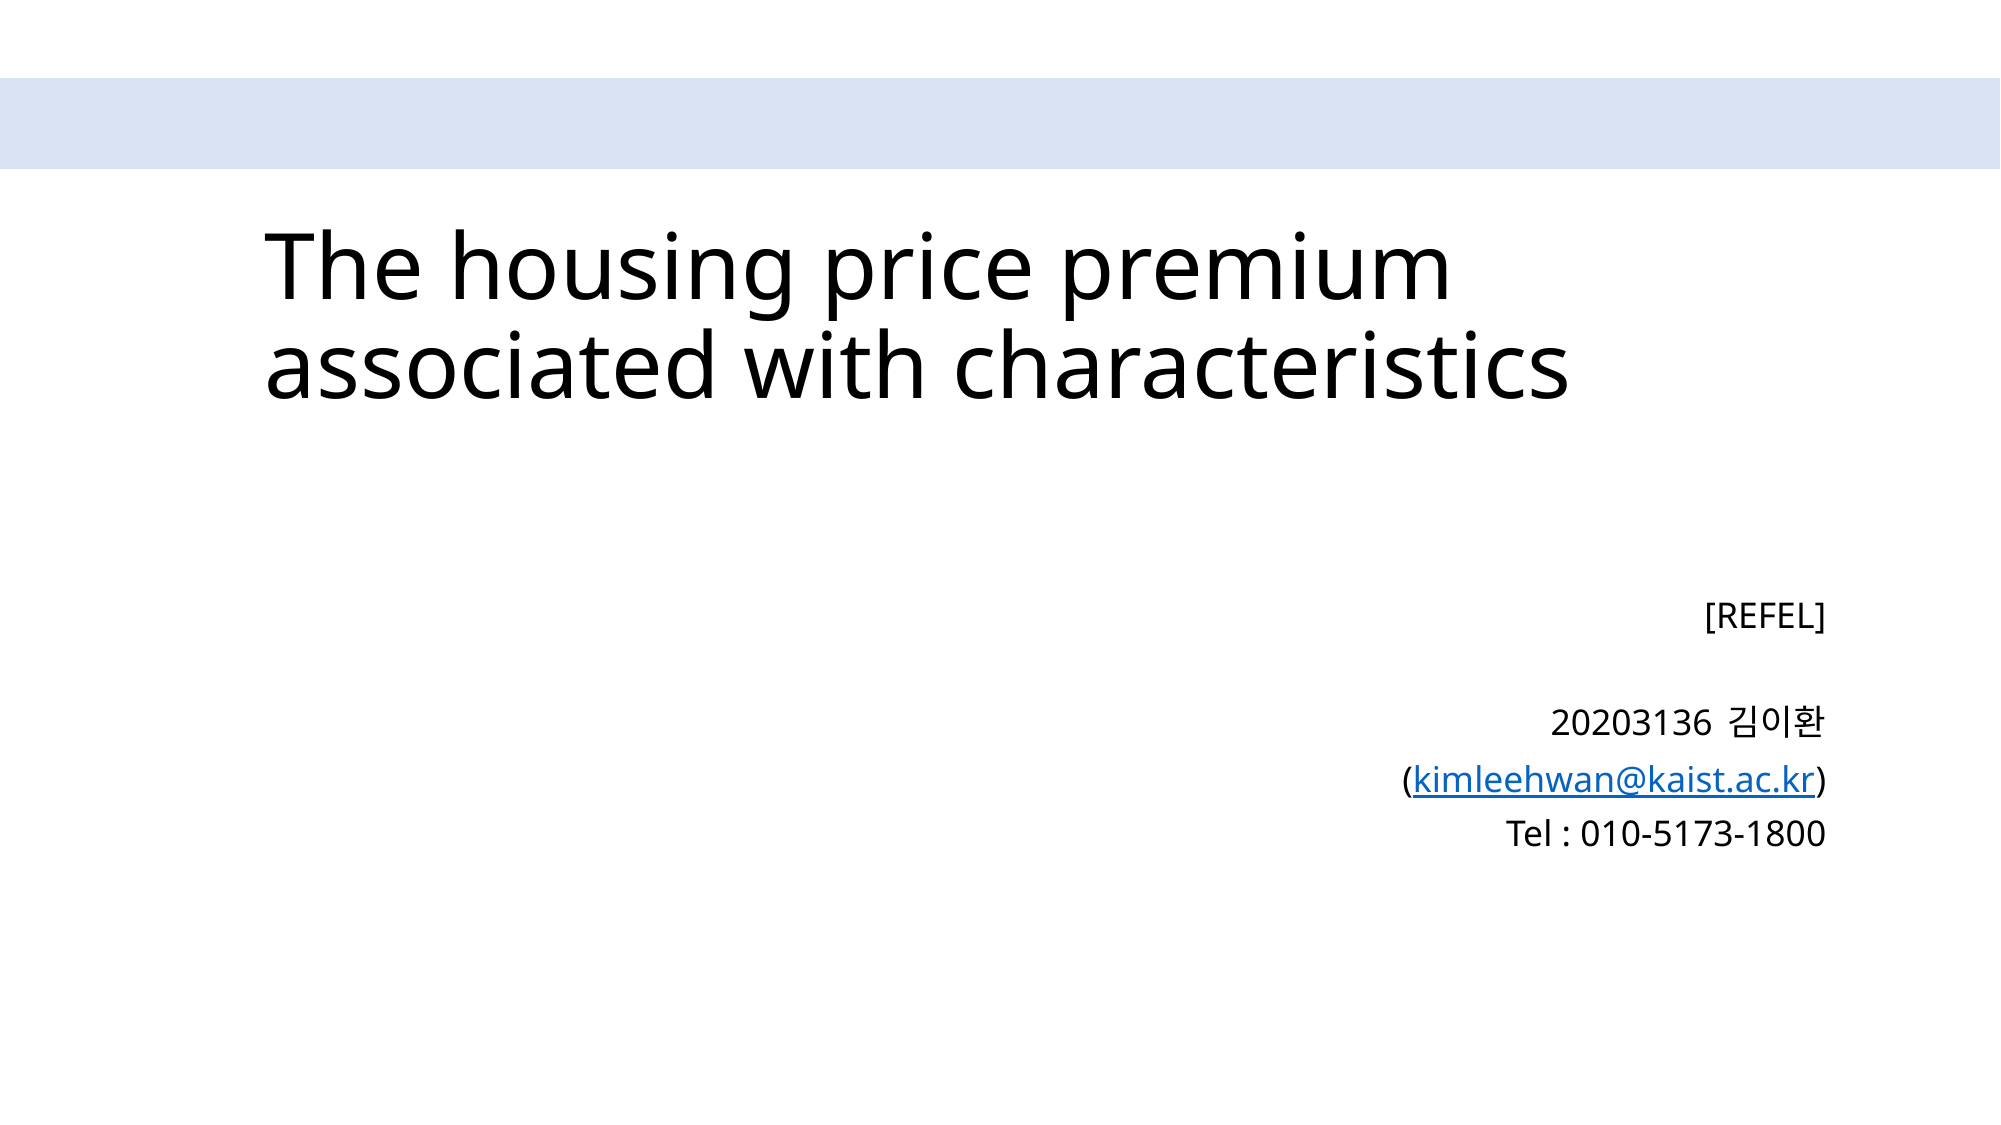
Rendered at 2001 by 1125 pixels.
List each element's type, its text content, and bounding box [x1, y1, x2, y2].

text_box [0, 78, 2000, 169]
title The housing price premium associated with characteristics [249, 184, 1883, 576]
subtitle [REFEL] 20203136 김이환 (kimleehwan@kaist.ac.kr) Tel : 010-5173-1800 [341, 590, 1842, 863]
